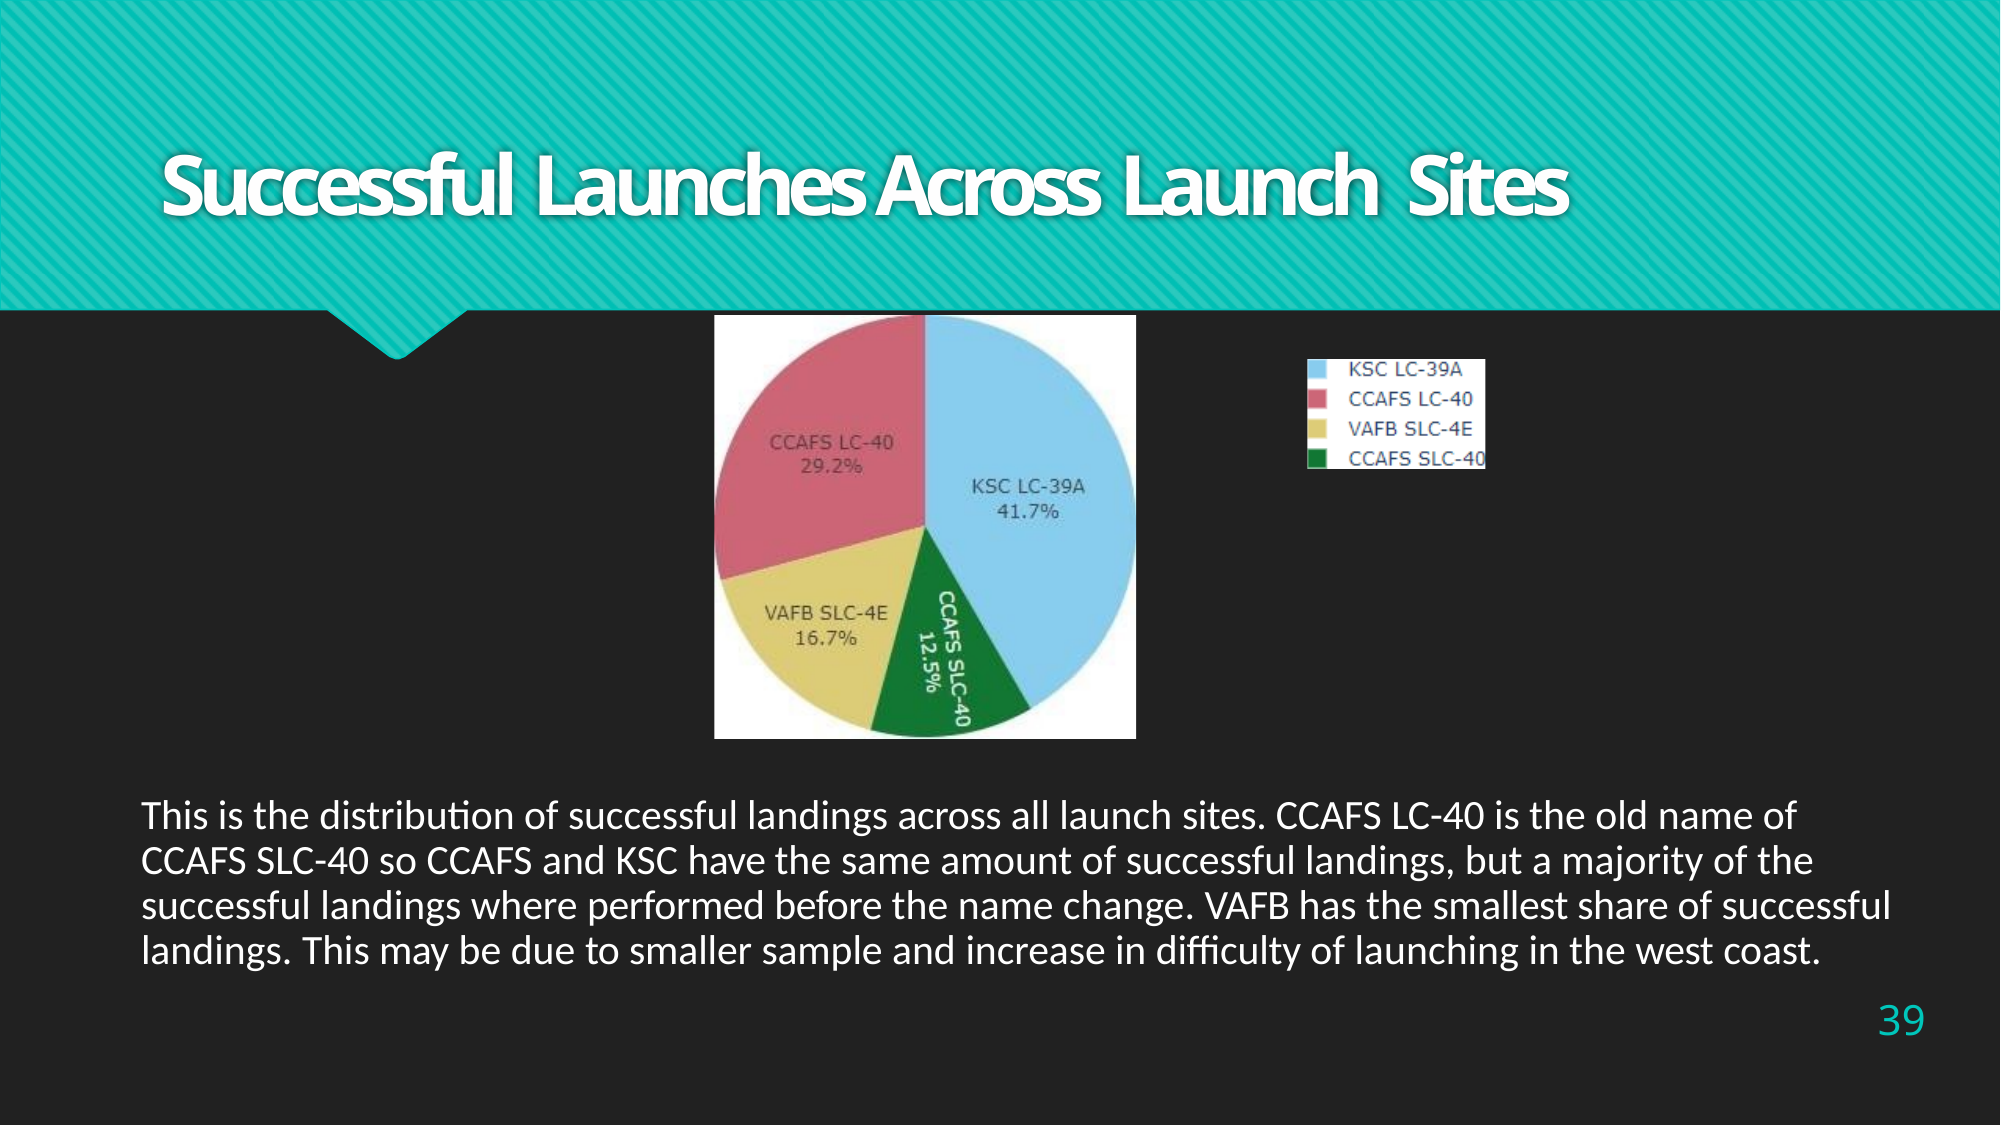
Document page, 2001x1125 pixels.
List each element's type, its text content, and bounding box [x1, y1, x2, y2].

slide_number 39 [1751, 398, 1926, 1051]
text_box [714, 315, 1137, 739]
title Successful Launches Across Launch Sites [132, 0, 1868, 233]
text_box [1307, 359, 1486, 469]
text_box This is the distribution of successful landings across all launch sites. CCAFS LC-40 is the old name of CCAFS SLC-40 so CCAFS and KSC have the same amount of successful landings, but a majority of the successful landings where performed before the name change. VAFB has the smallest share of successful landings. This may be due to smaller sample and increase in difficulty of launching in the west coast. [139, 786, 1903, 974]
